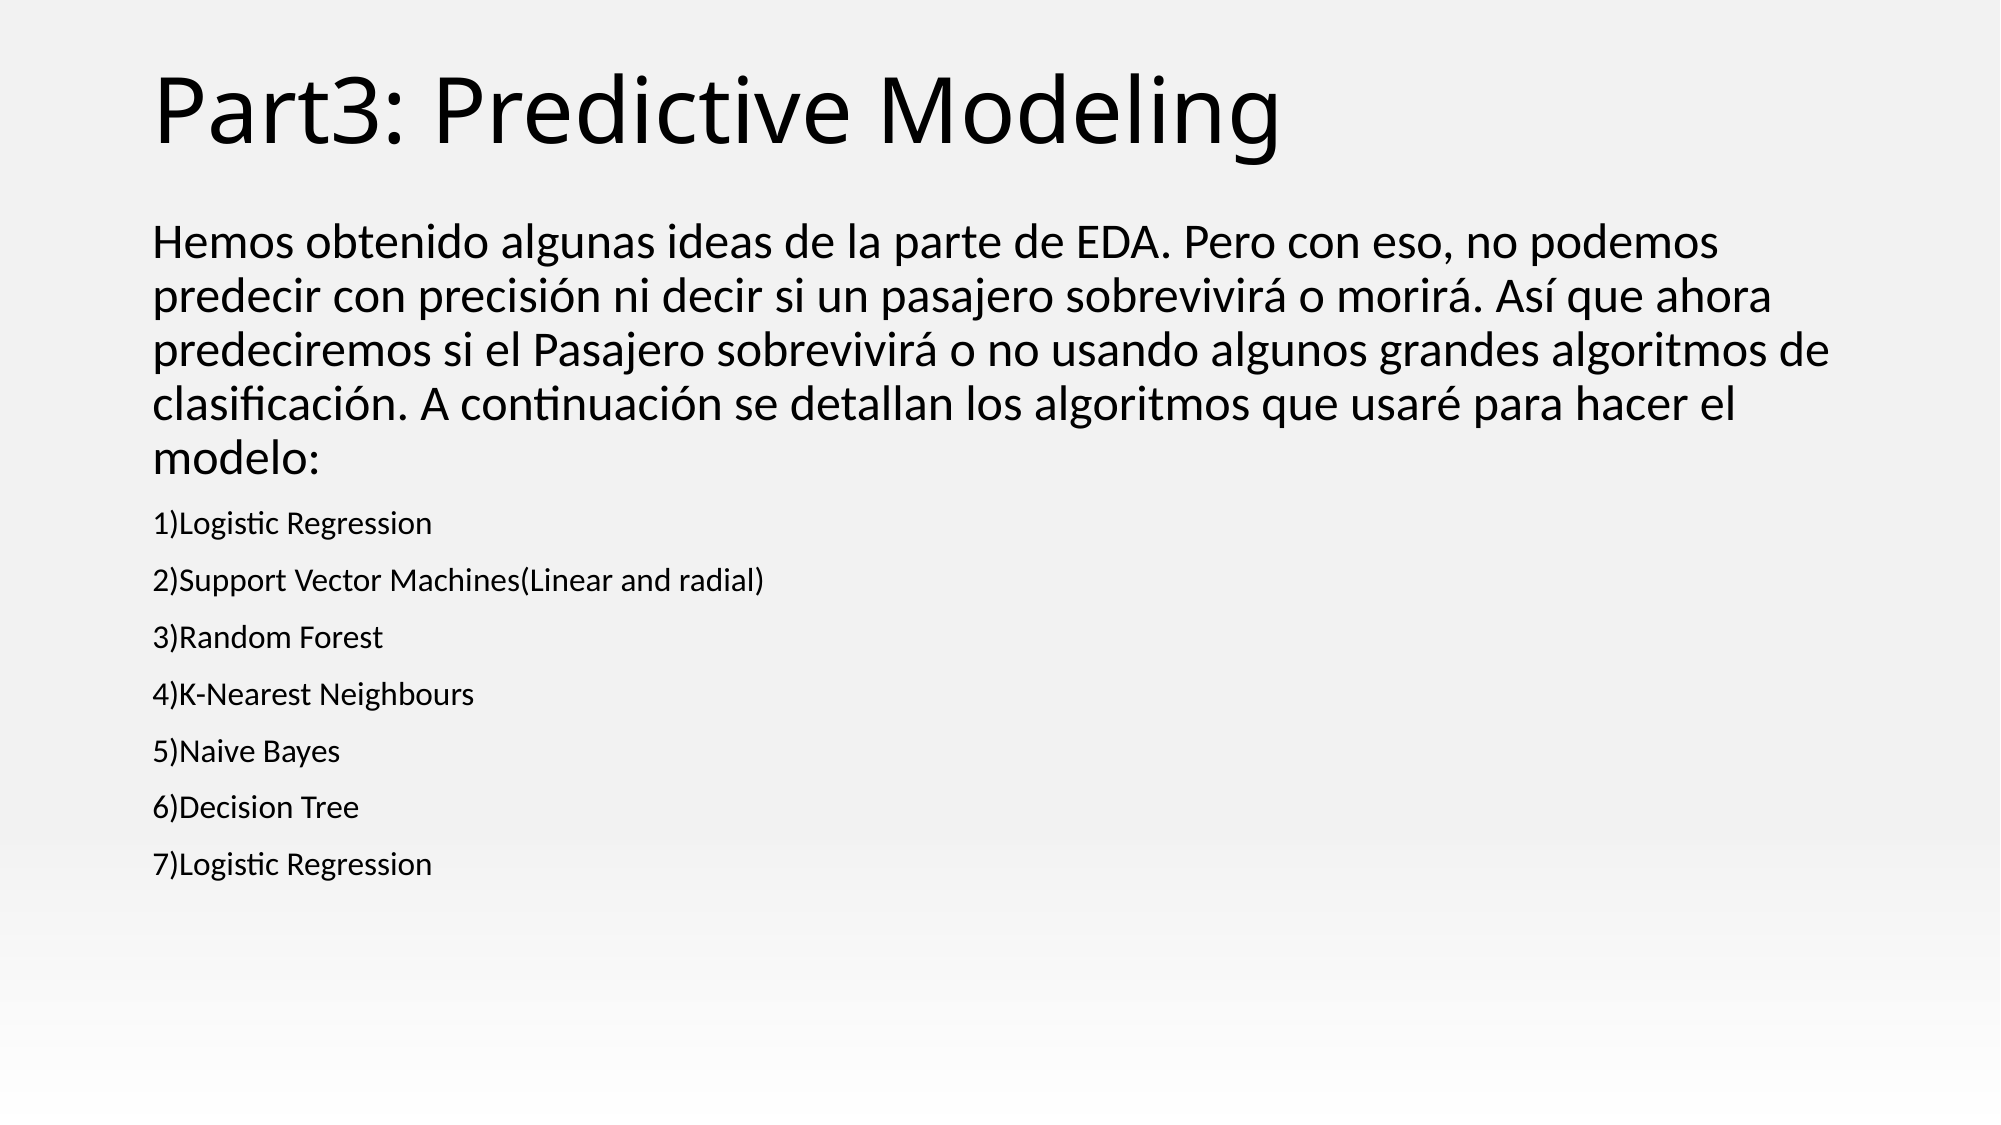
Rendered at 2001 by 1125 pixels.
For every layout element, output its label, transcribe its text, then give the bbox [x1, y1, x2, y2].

list Hemos obtenido algunas ideas de la parte de EDA. Pero con eso, no podemos predecir con precisión ni decir si un pasajero sobrevivirá o morirá. Así que ahora predeciremos si el Pasajero sobrevivirá o no usando algunos grandes algoritmos de clasificación. A continuación se detallan los algoritmos que usaré para hacer el modelo: 1)Logistic Regression 2)Support Vector Machines(Linear and radial) 3)Random Forest 4)K-Nearest Neighbours 5)Naive Bayes 6)Decision Tree 7)Logistic Regression [137, 208, 1863, 922]
title Part3: Predictive Modeling [137, 59, 1863, 208]
